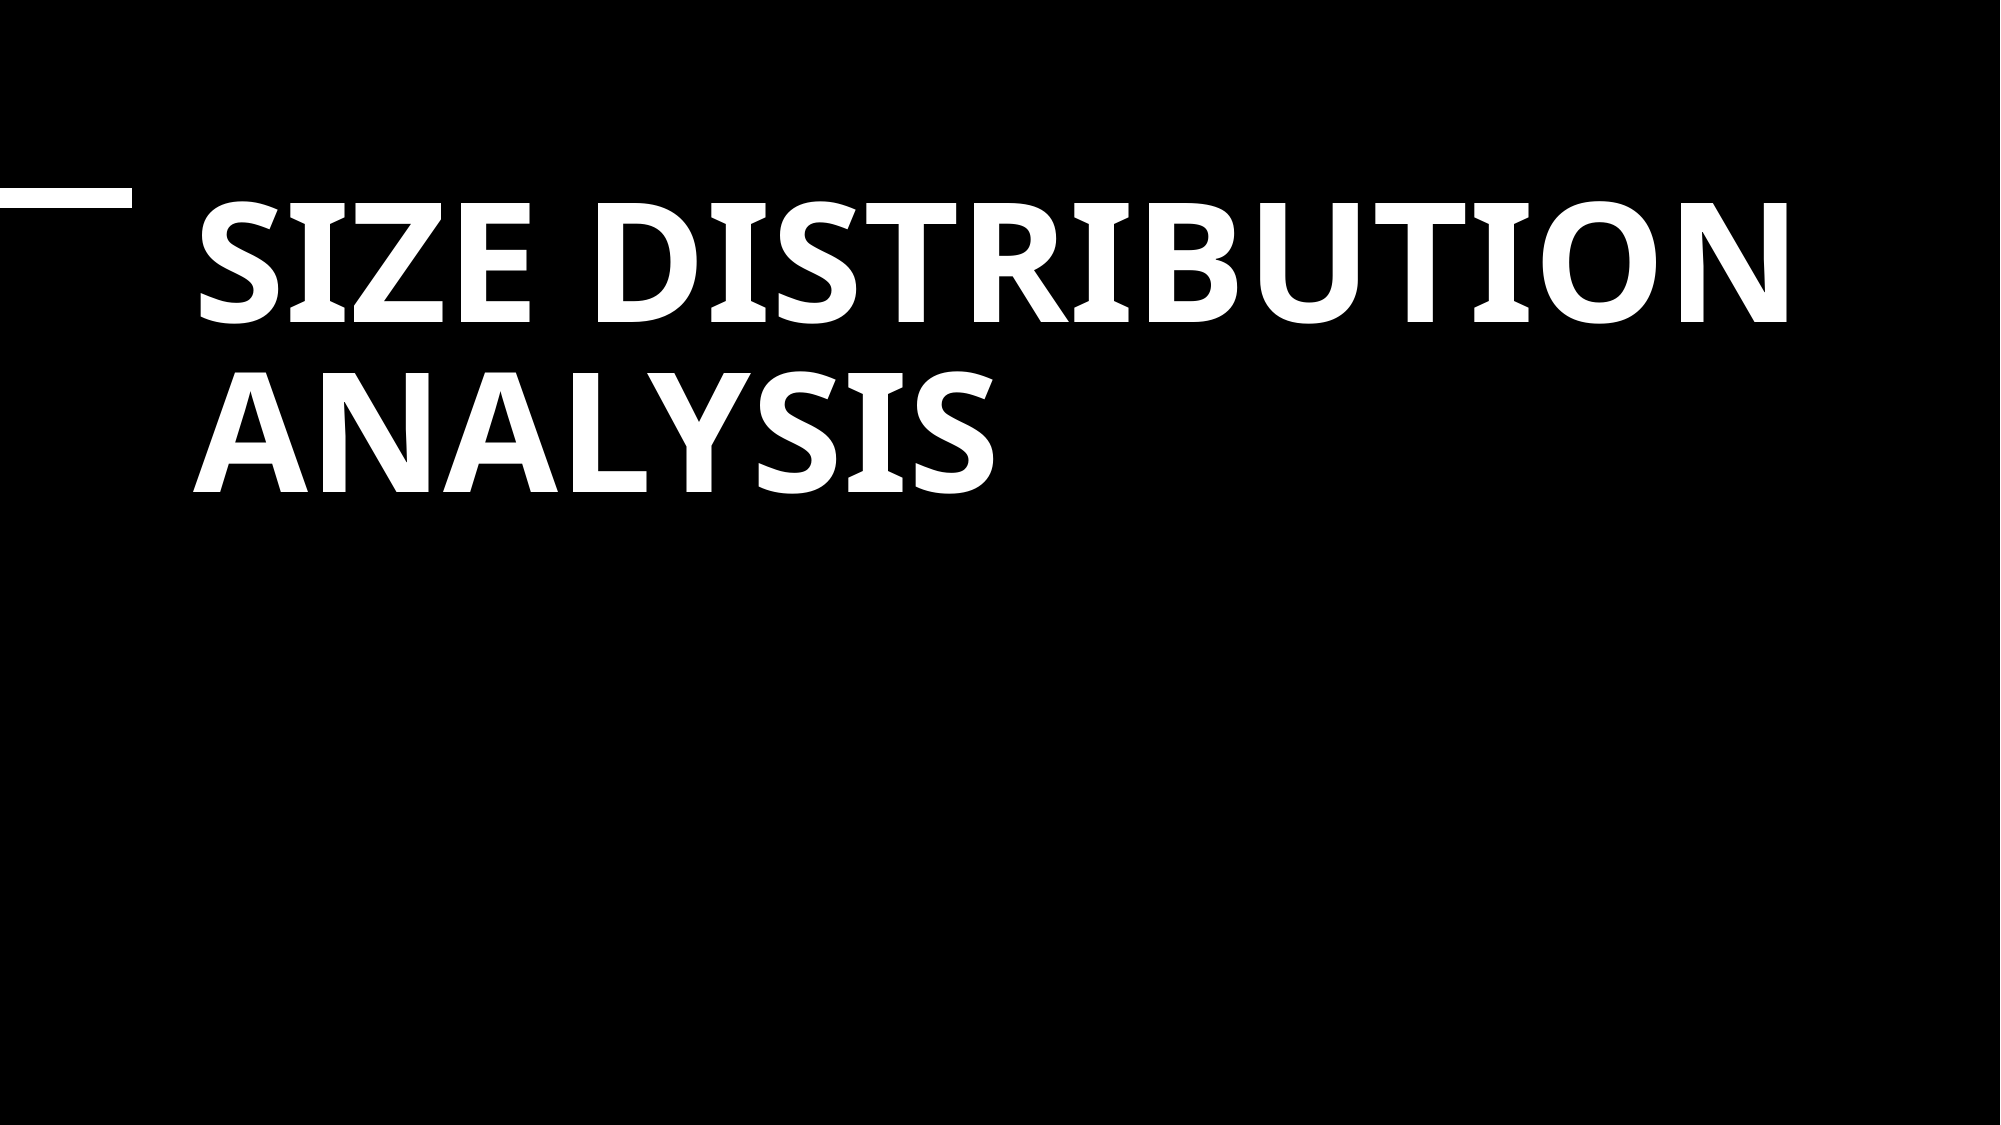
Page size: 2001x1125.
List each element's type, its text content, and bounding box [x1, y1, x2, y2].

title Size Distribution Analysis [178, 178, 1825, 1026]
